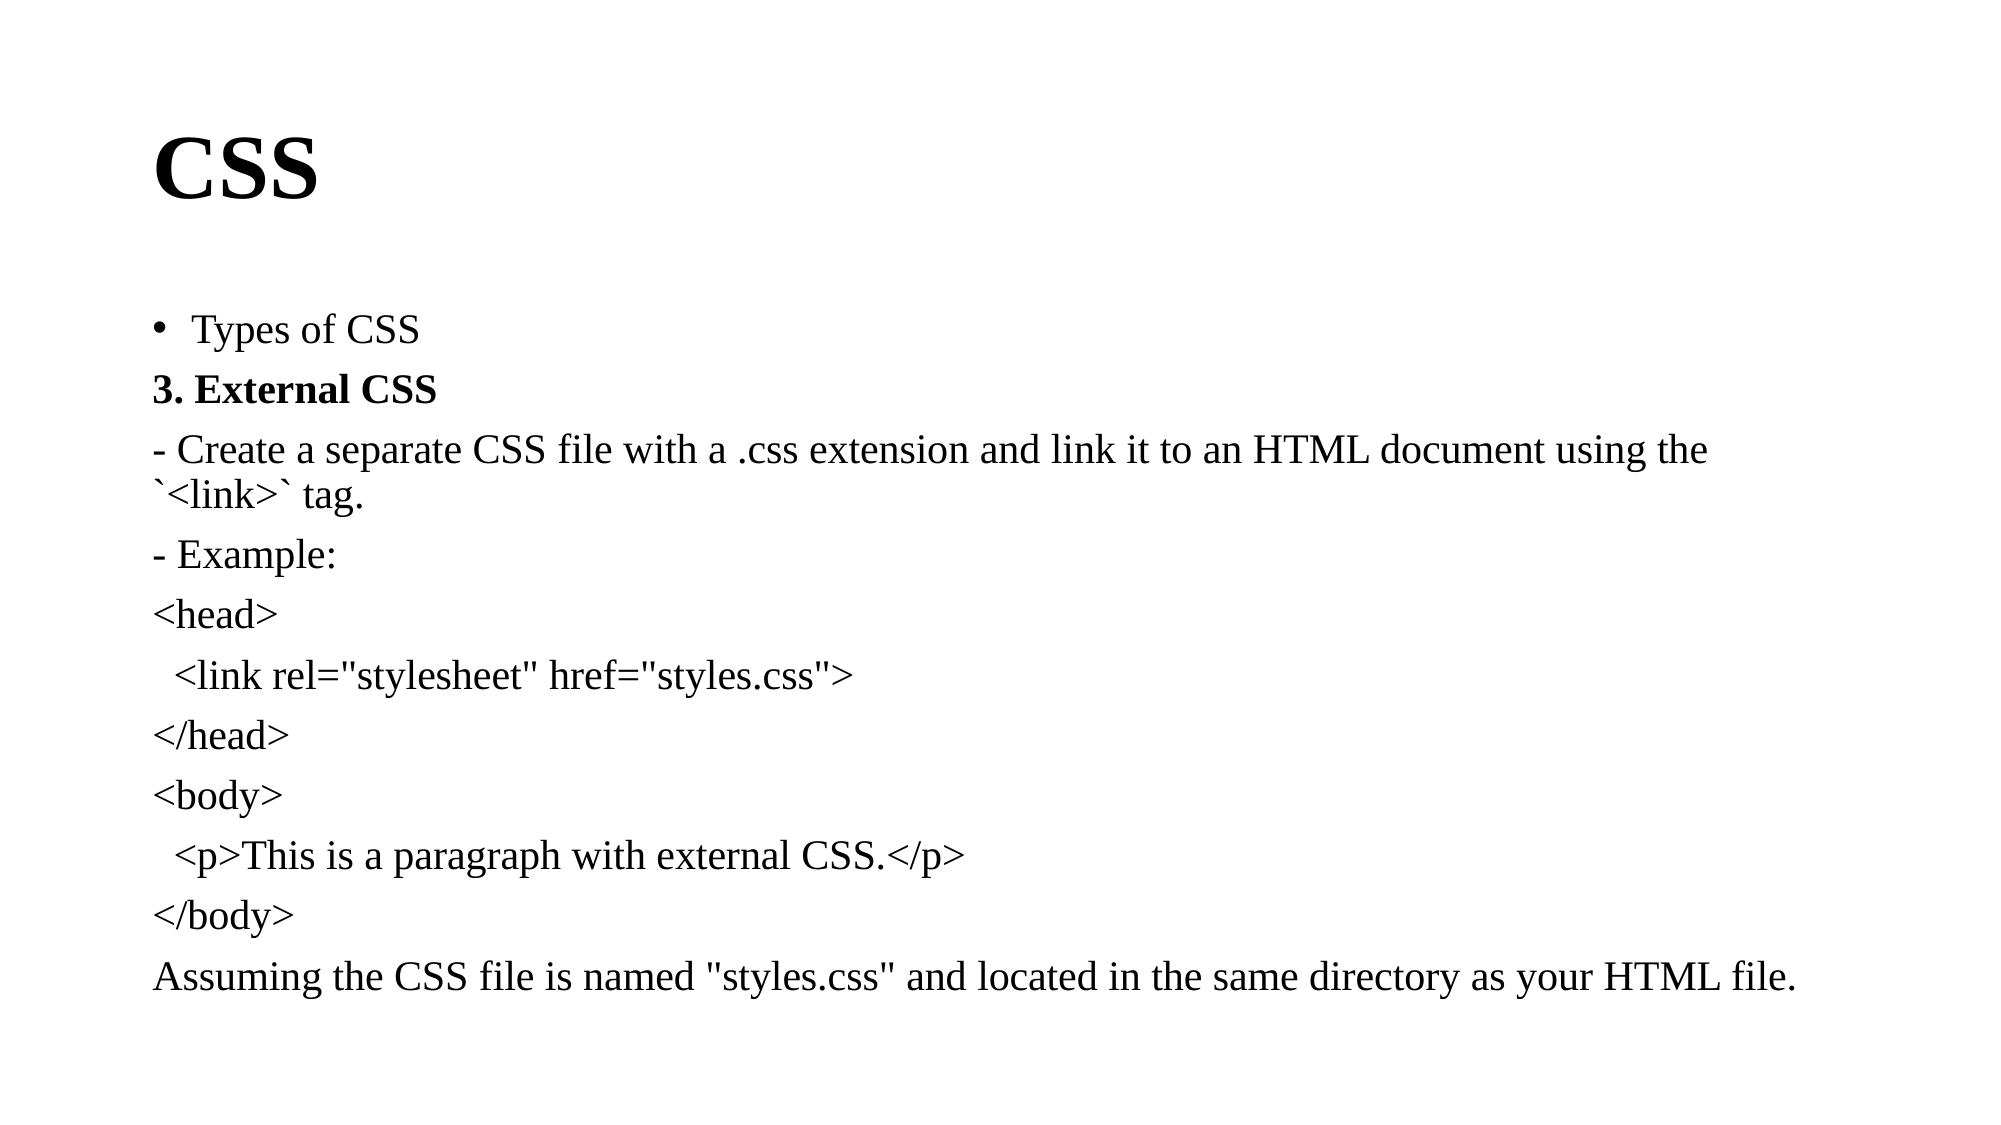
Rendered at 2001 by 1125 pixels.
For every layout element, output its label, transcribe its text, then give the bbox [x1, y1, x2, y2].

list Types of CSS 3. External CSS - Create a separate CSS file with a .css extension and link it to an HTML document using the `<link>` tag. - Example: <head> <link rel="stylesheet" href="styles.css"> </head> <body> <p>This is a paragraph with external CSS.</p> </body> Assuming the CSS file is named "styles.css" and located in the same directory as your HTML file. [137, 299, 1863, 1014]
title CSS [137, 59, 1863, 278]
